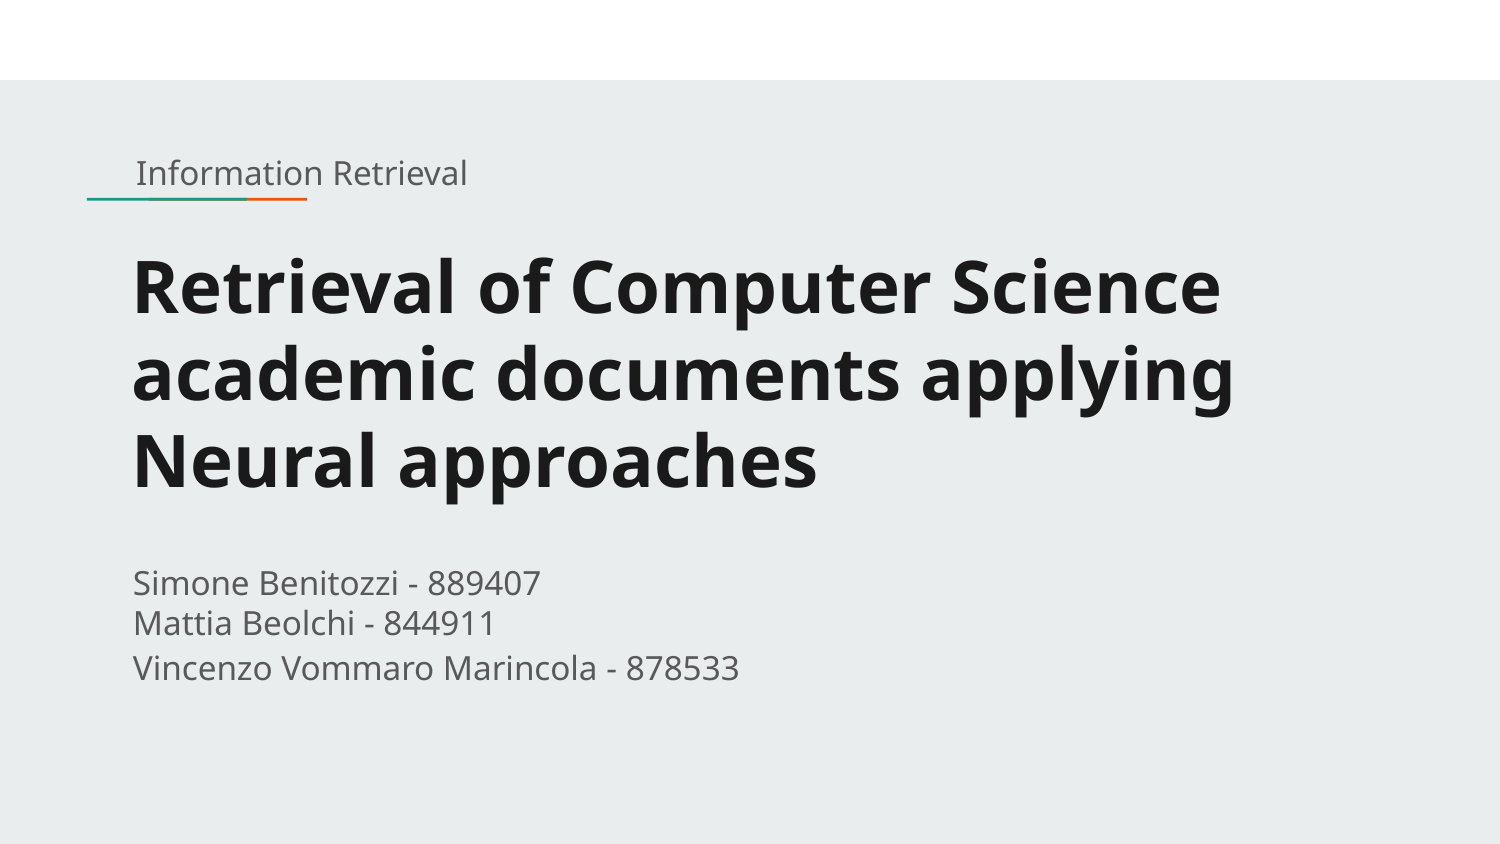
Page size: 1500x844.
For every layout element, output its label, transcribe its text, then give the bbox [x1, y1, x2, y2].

subtitle Simone Benitozzi - 889407 Mattia Beolchi - 844911 Vincenzo Vommaro Marincola - 878533 [117, 546, 771, 720]
title Retrieval of Computer Science academic documents applying Neural approaches [116, 225, 1500, 519]
subtitle Information Retrieval [121, 137, 573, 238]
